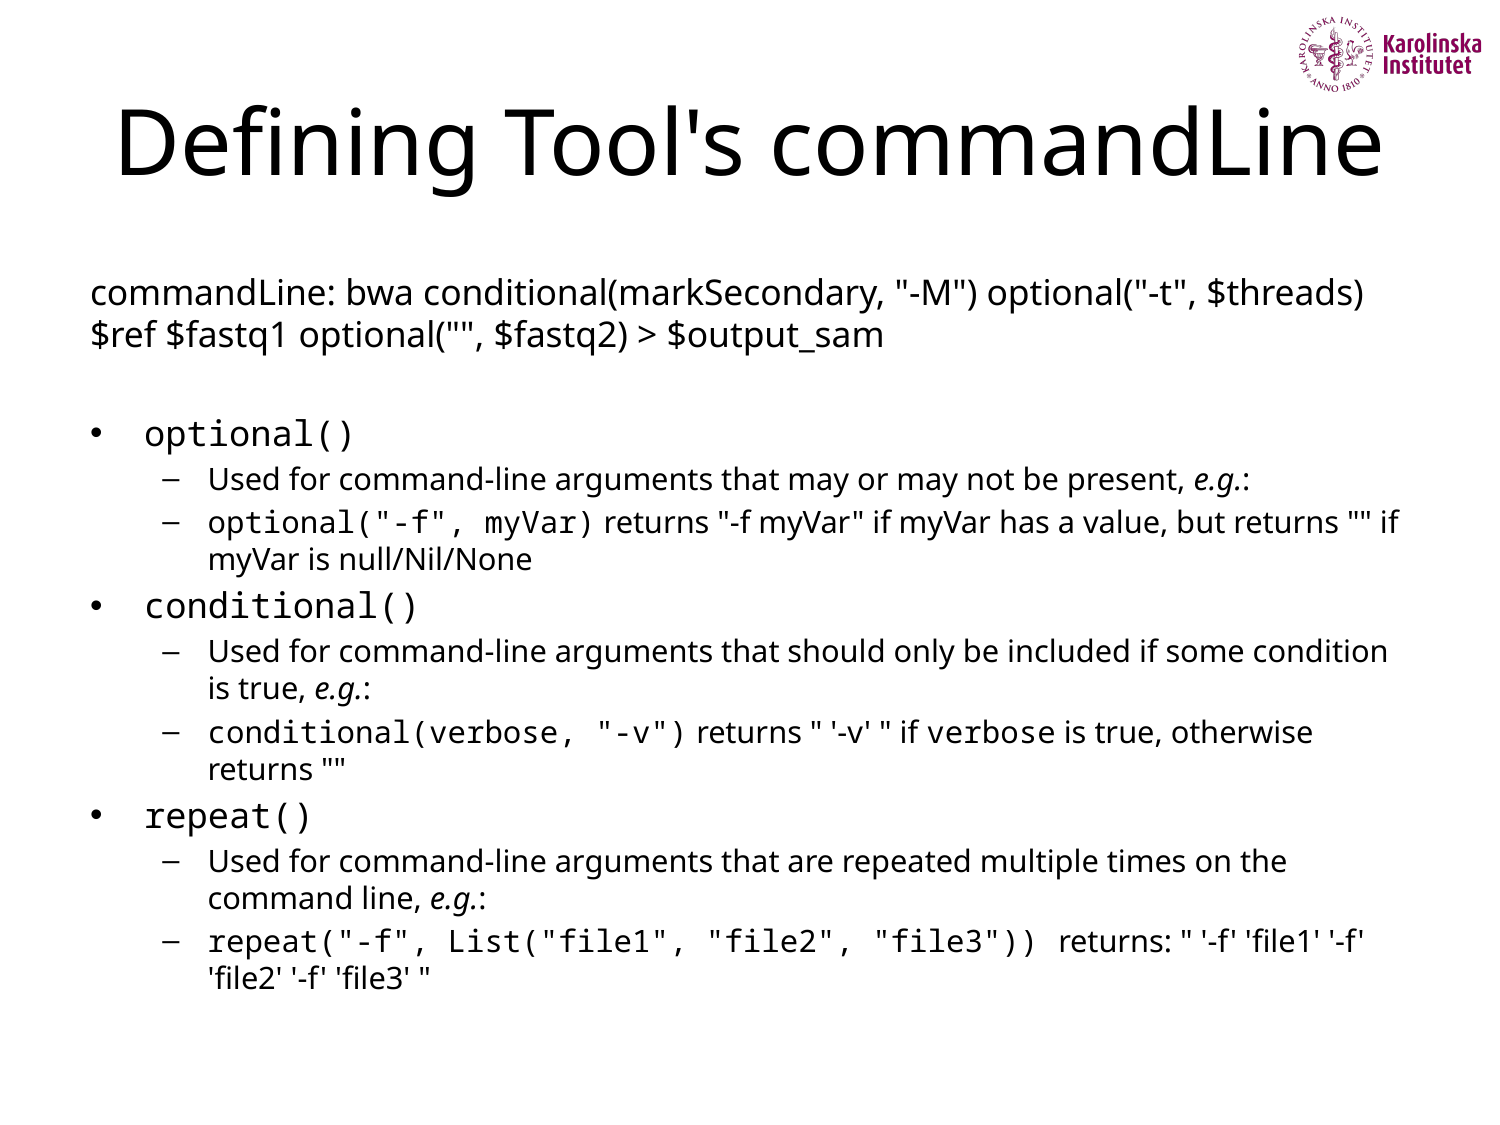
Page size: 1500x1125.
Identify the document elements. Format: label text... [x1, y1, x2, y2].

picture [1281, 0, 1500, 110]
list commandLine: bwa conditional(markSecondary, "-M") optional("-t", $threads) $ref $fastq1 optional("", $fastq2) > $output_sam optional() Used for command-line arguments that may or may not be present, e.g.: optional("-f", myVar) returns "-f myVar" if myVar has a value, but returns "" if myVar is null/Nil/None conditional() Used for command-line arguments that should only be included if some condition is true, e.g.: conditional(verbose, "-v") returns " '-v' " if verbose is true, otherwise returns "" repeat() Used for command-line arguments that are repeated multiple times on the command line, e.g.: repeat("-f", List("file1", "file2", "file3")) returns: " '-f' 'file1' '-f' 'file2' '-f' 'file3' " [75, 262, 1425, 1005]
title Defining Tool's commandLine [75, 45, 1425, 233]
